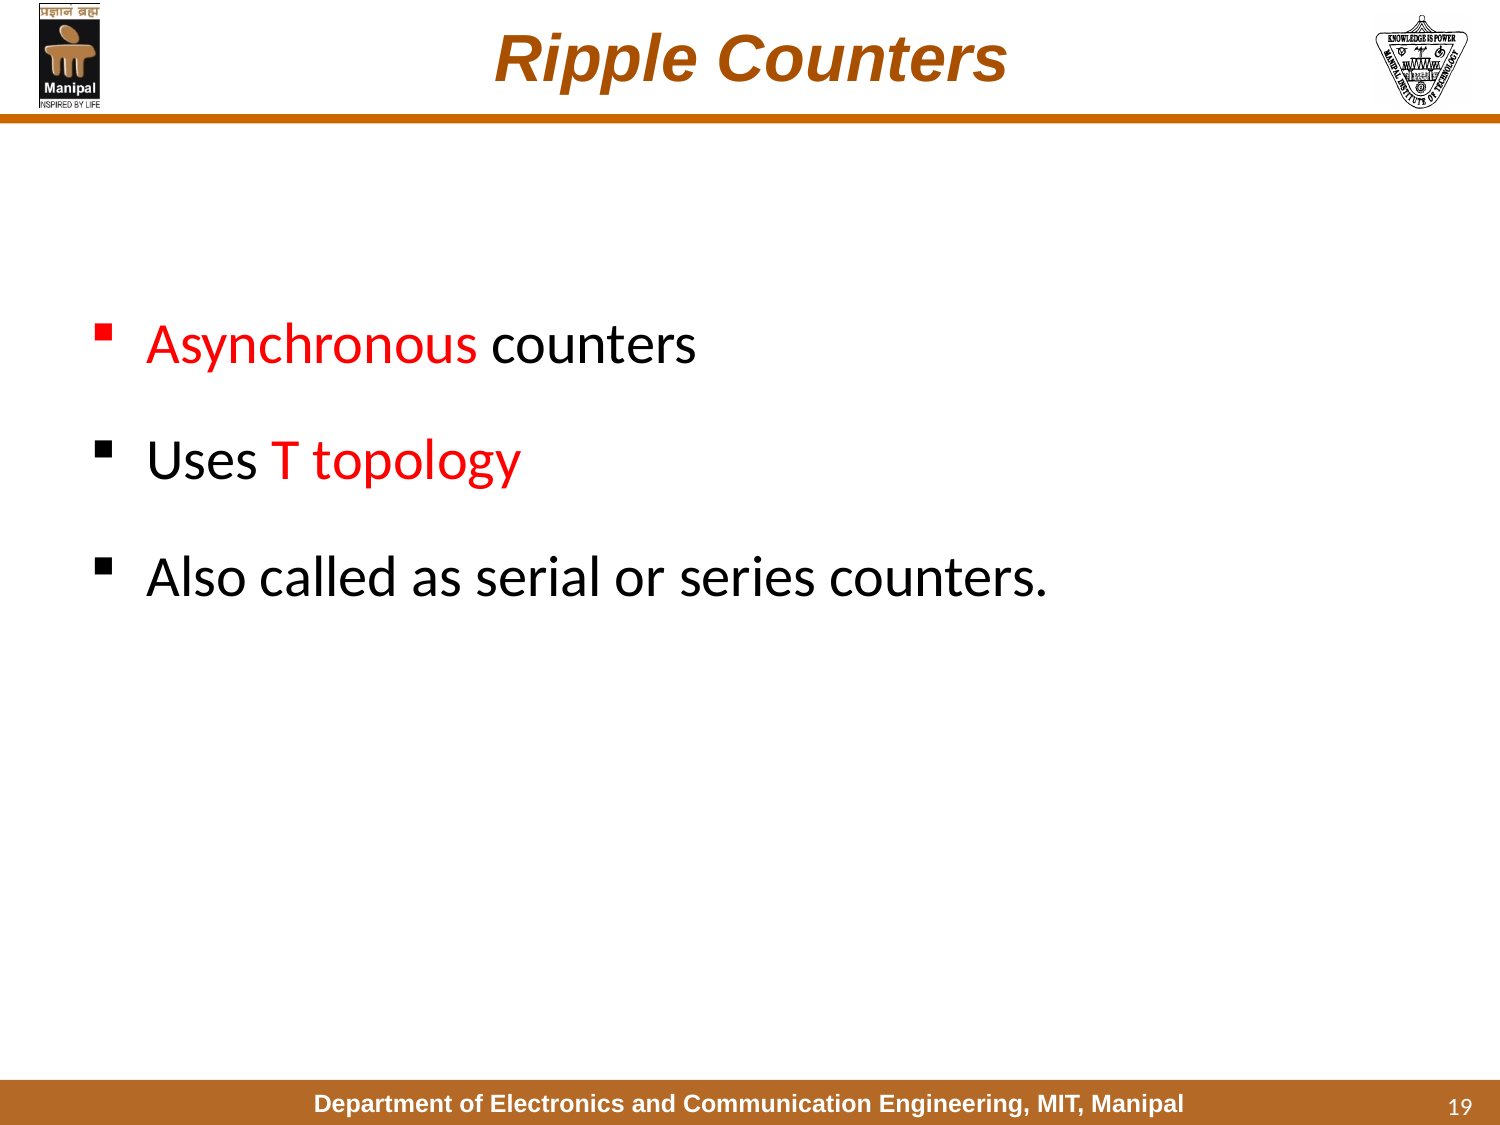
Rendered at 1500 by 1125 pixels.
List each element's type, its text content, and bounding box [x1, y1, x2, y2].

title Ripple Counters [77, 0, 1428, 124]
picture [39, 3, 77, 108]
slide_number 19 [1137, 1074, 1488, 1125]
list Asynchronous counters Uses T topology Also called as serial or series counters. [75, 262, 1425, 1005]
